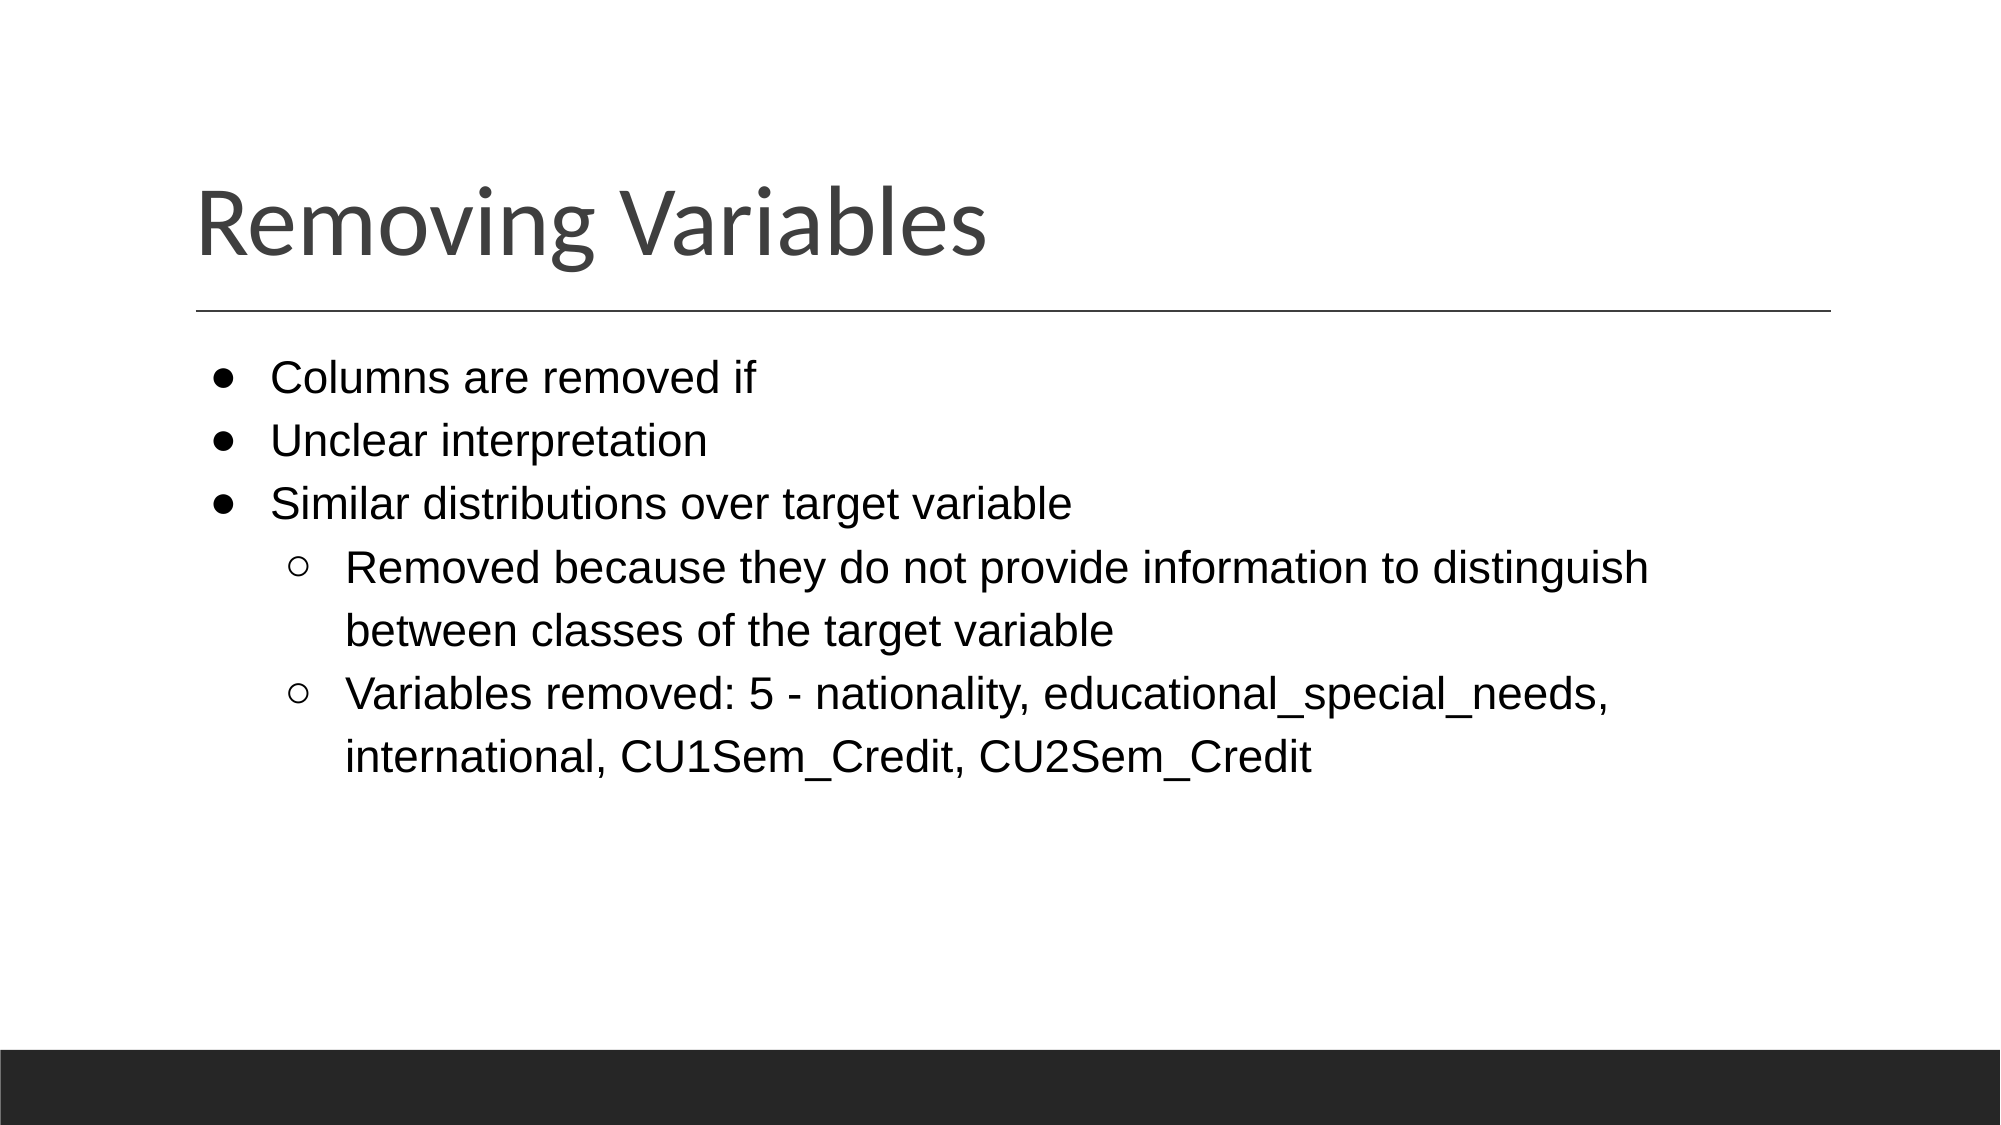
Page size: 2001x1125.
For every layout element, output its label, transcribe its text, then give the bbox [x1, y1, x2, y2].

text_box Columns are removed if Unclear interpretation Similar distributions over target variable Removed because they do not provide information to distinguish between classes of the target variable Variables removed: 5 - nationality, educational_special_needs, international, CU1Sem_Credit, CU2Sem_Credit [179, 332, 1830, 790]
title Removing Variables [180, 47, 1830, 285]
